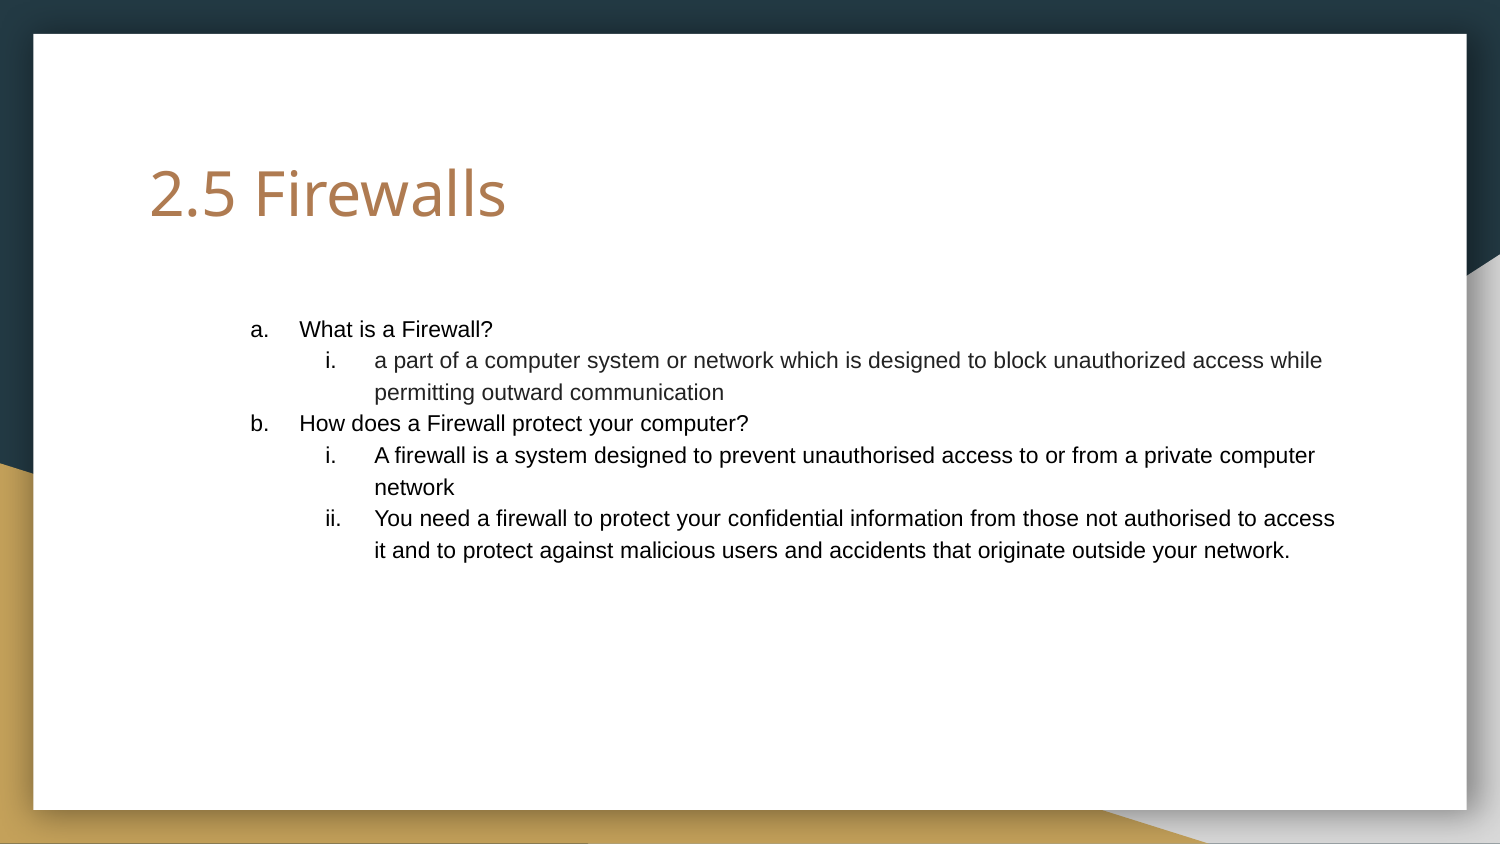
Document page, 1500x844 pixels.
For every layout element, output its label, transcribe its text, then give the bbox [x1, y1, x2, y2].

list What is a Firewall? a part of a computer system or network which is designed to block unauthorized access while permitting outward communication How does a Firewall protect your computer? A firewall is a system designed to prevent unauthorised access to or from a private computer network You need a firewall to protect your confidential information from those not authorised to access it and to protect against malicious users and accidents that originate outside your network. [134, 295, 1366, 697]
title 2.5 Firewalls [134, 138, 1366, 295]
